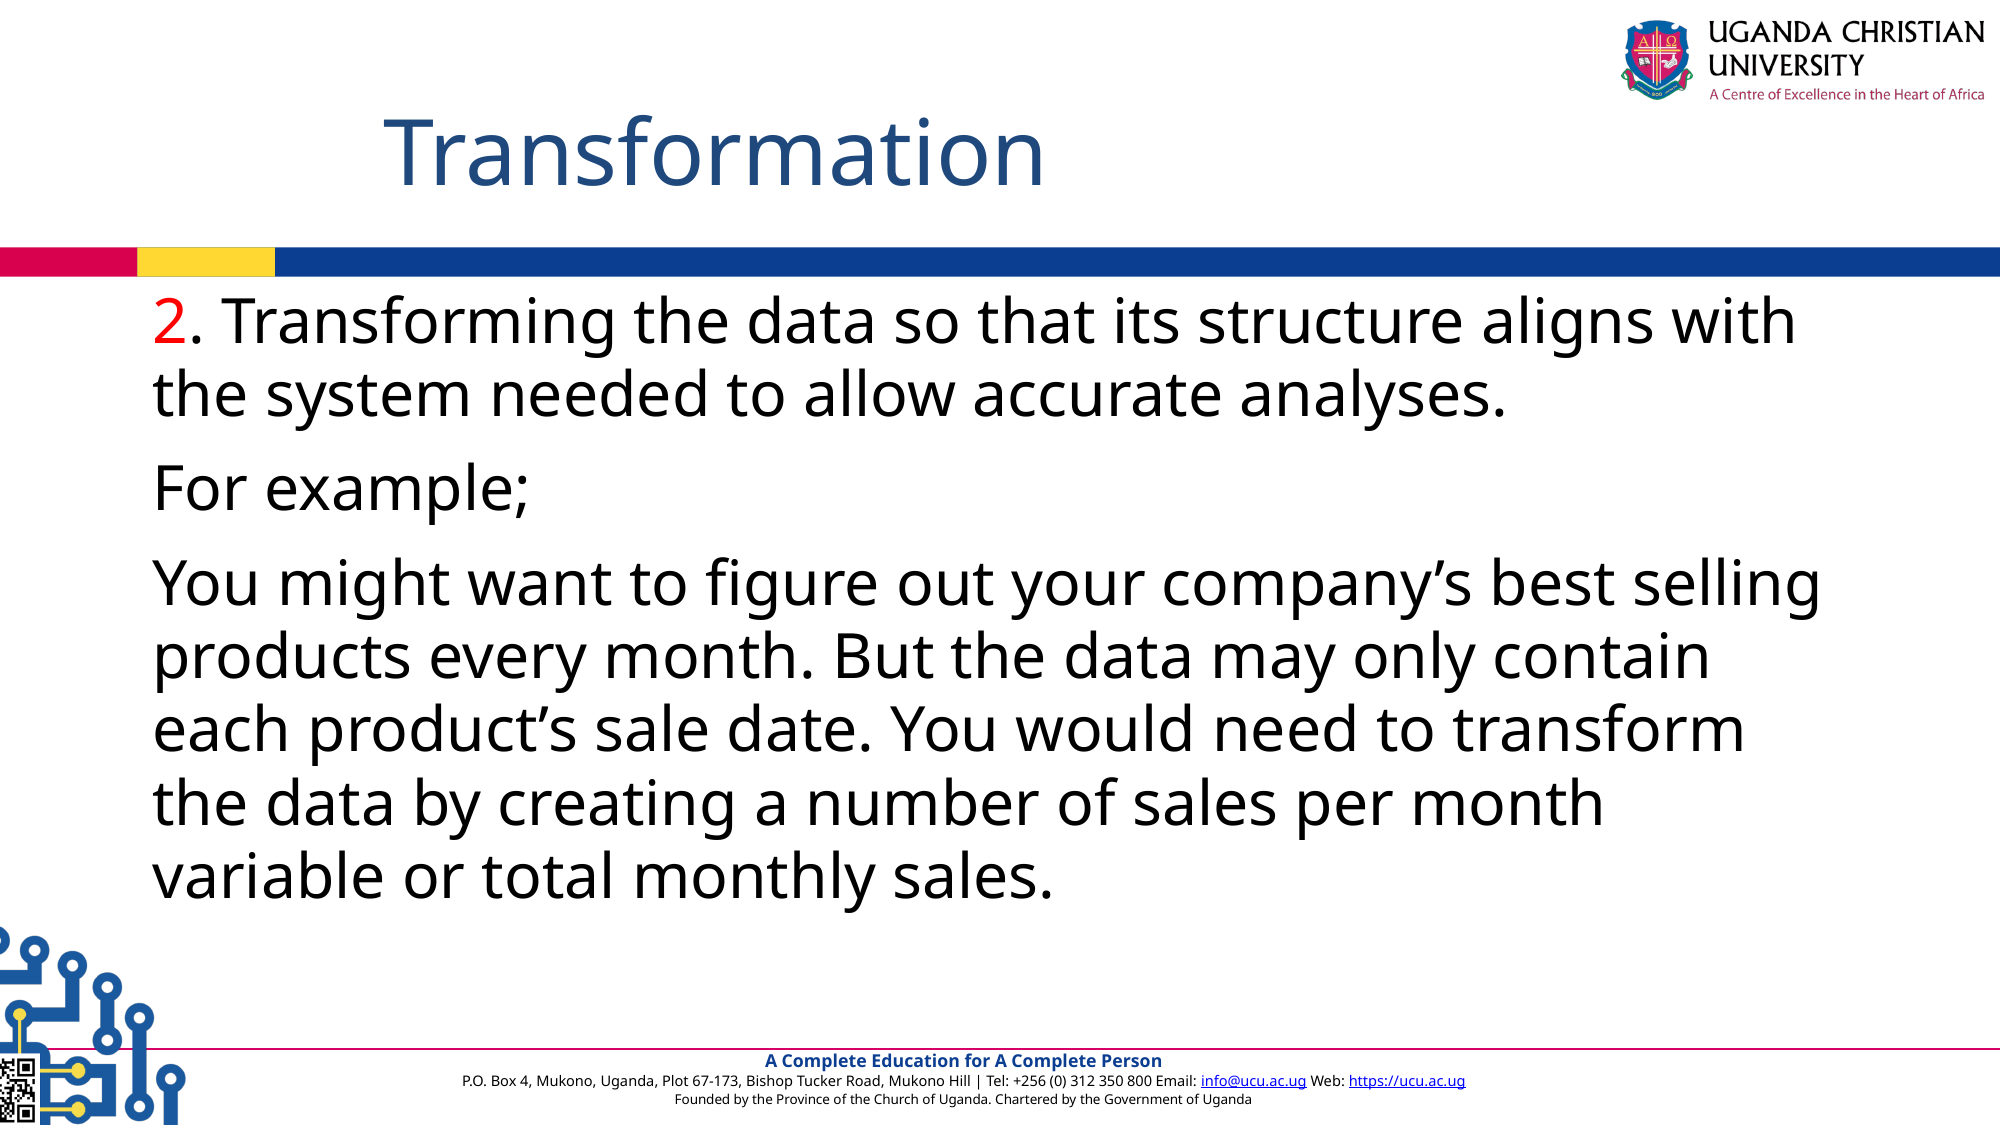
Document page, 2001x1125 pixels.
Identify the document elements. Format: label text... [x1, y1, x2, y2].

title Transformation [11, 62, 1837, 250]
picture [0, 887, 191, 1125]
list 2. Transforming the data so that its structure aligns with the system needed to allow accurate analyses. For example; You might want to figure out your company’s best selling products every month. But the data may only contain each product’s sale date. You would need to transform the data by creating a number of sales per month variable or total monthly sales. [137, 276, 1863, 1014]
picture [1603, 0, 2000, 121]
